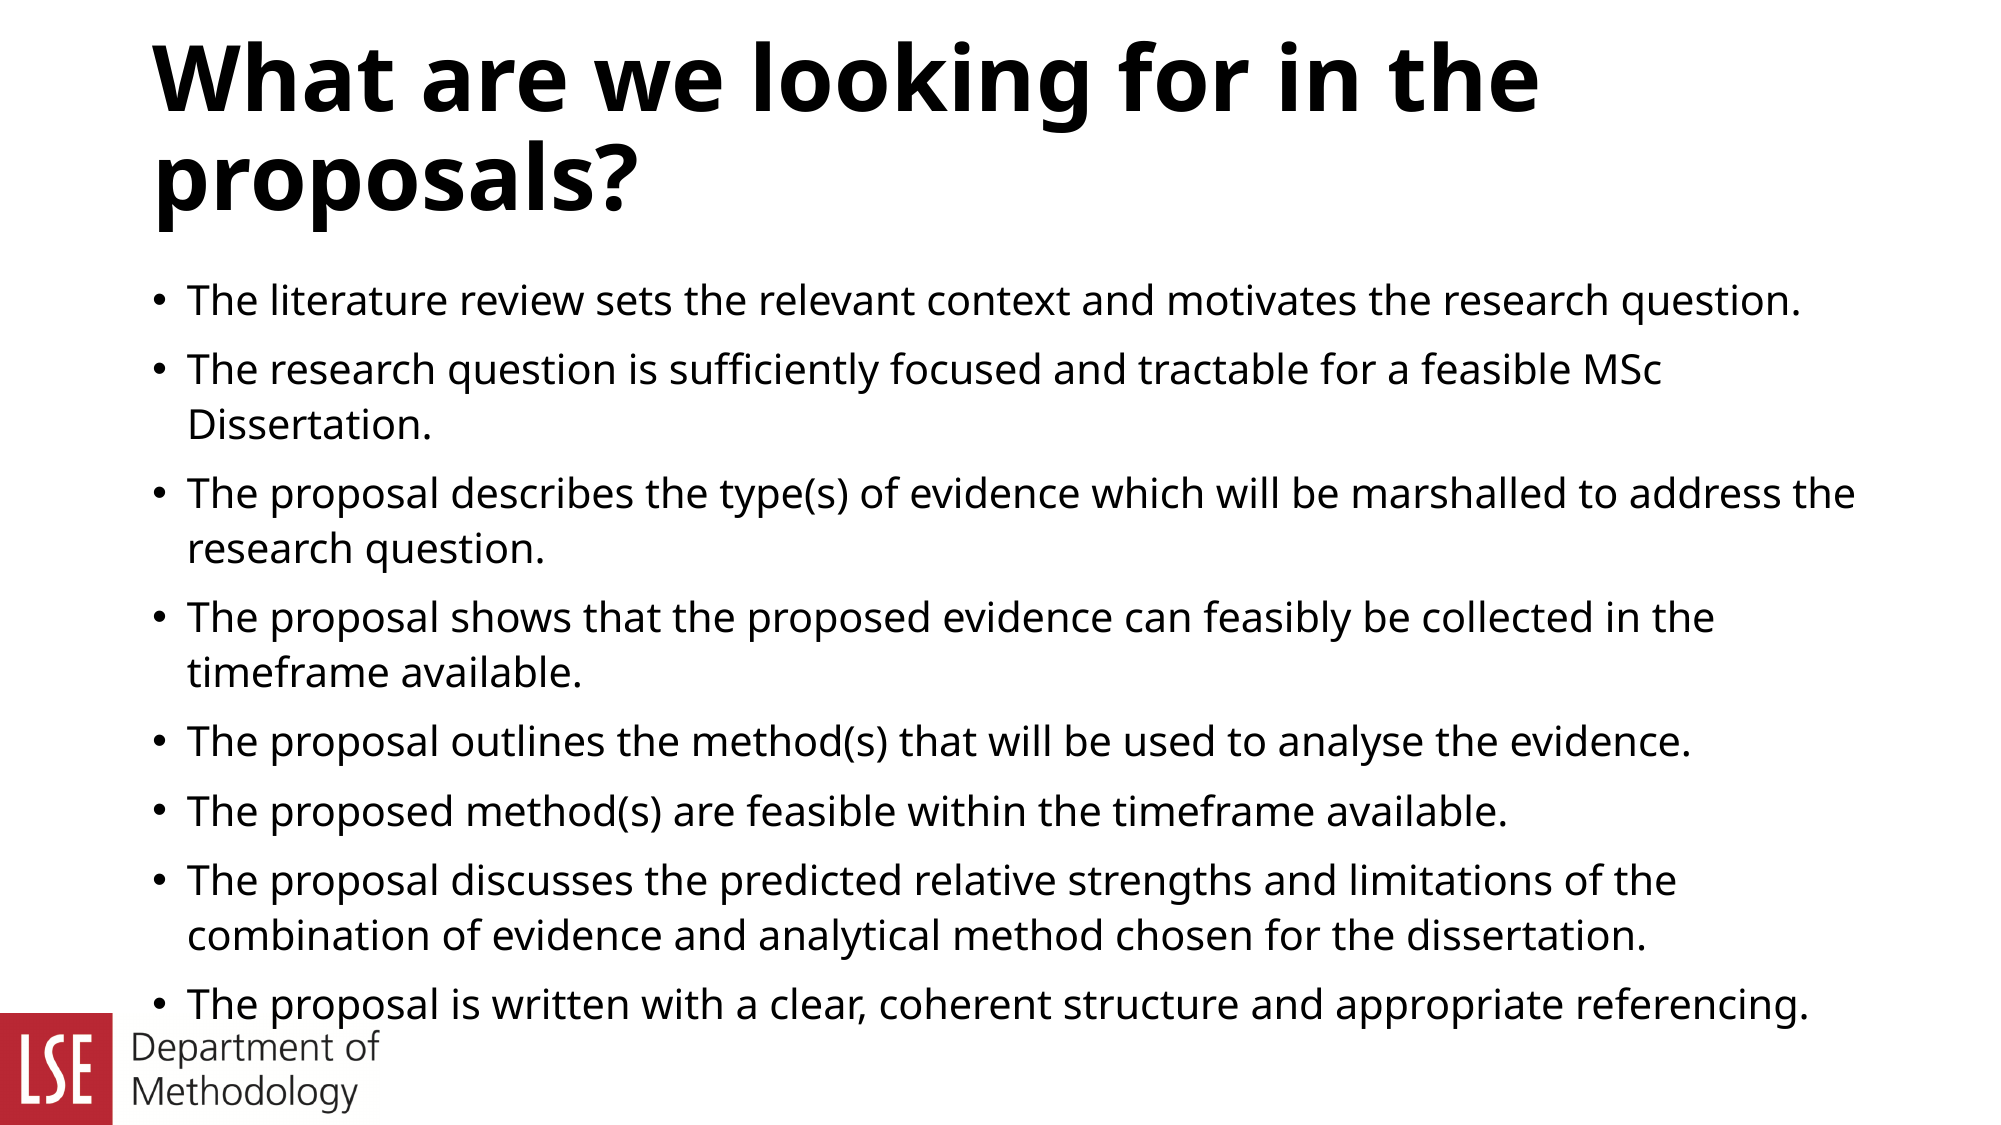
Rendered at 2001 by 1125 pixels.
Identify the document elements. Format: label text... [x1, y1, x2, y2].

title What are we looking for in the proposals? [137, 22, 1863, 240]
list The literature review sets the relevant context and motivates the research question. The research question is sufficiently focused and tractable for a feasible MSc Dissertation. The proposal describes the type(s) of evidence which will be marshalled to address the research question. The proposal shows that the proposed evidence can feasibly be collected in the timeframe available. The proposal outlines the method(s) that will be used to analyse the evidence. The proposed method(s) are feasible within the timeframe available. The proposal discusses the predicted relative strengths and limitations of the combination of evidence and analytical method chosen for the dissertation. The proposal is written with a clear, coherent structure and appropriate referencing. [137, 261, 1890, 1041]
picture [0, 1013, 380, 1125]
